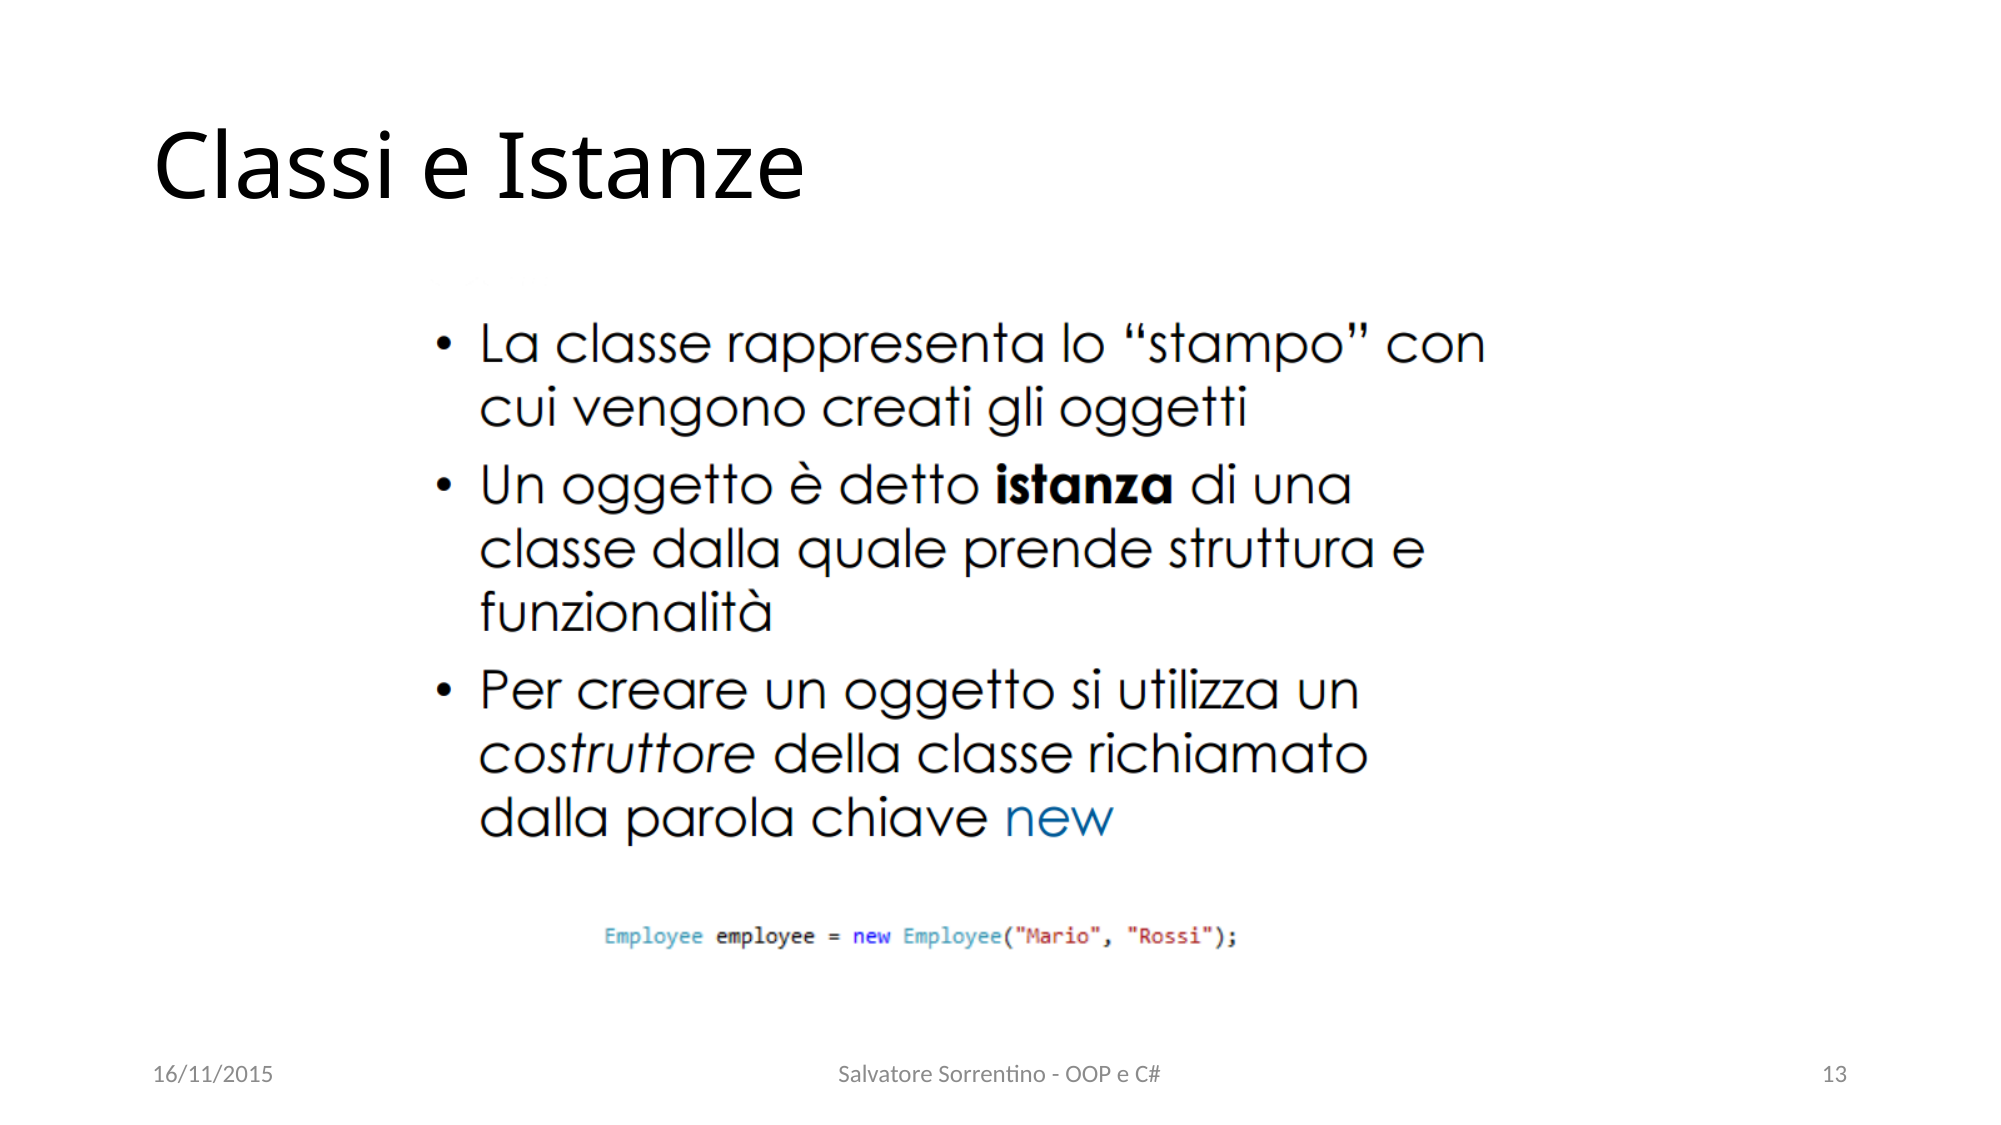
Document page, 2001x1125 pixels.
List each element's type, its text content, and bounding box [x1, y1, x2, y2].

footer Salvatore Sorrentino - OOP e C# [662, 1042, 1338, 1103]
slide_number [137, 1042, 588, 1103]
title Classi e Istanze [137, 59, 1863, 278]
picture [401, 277, 1548, 975]
slide_number 13 [1412, 1042, 1863, 1103]
